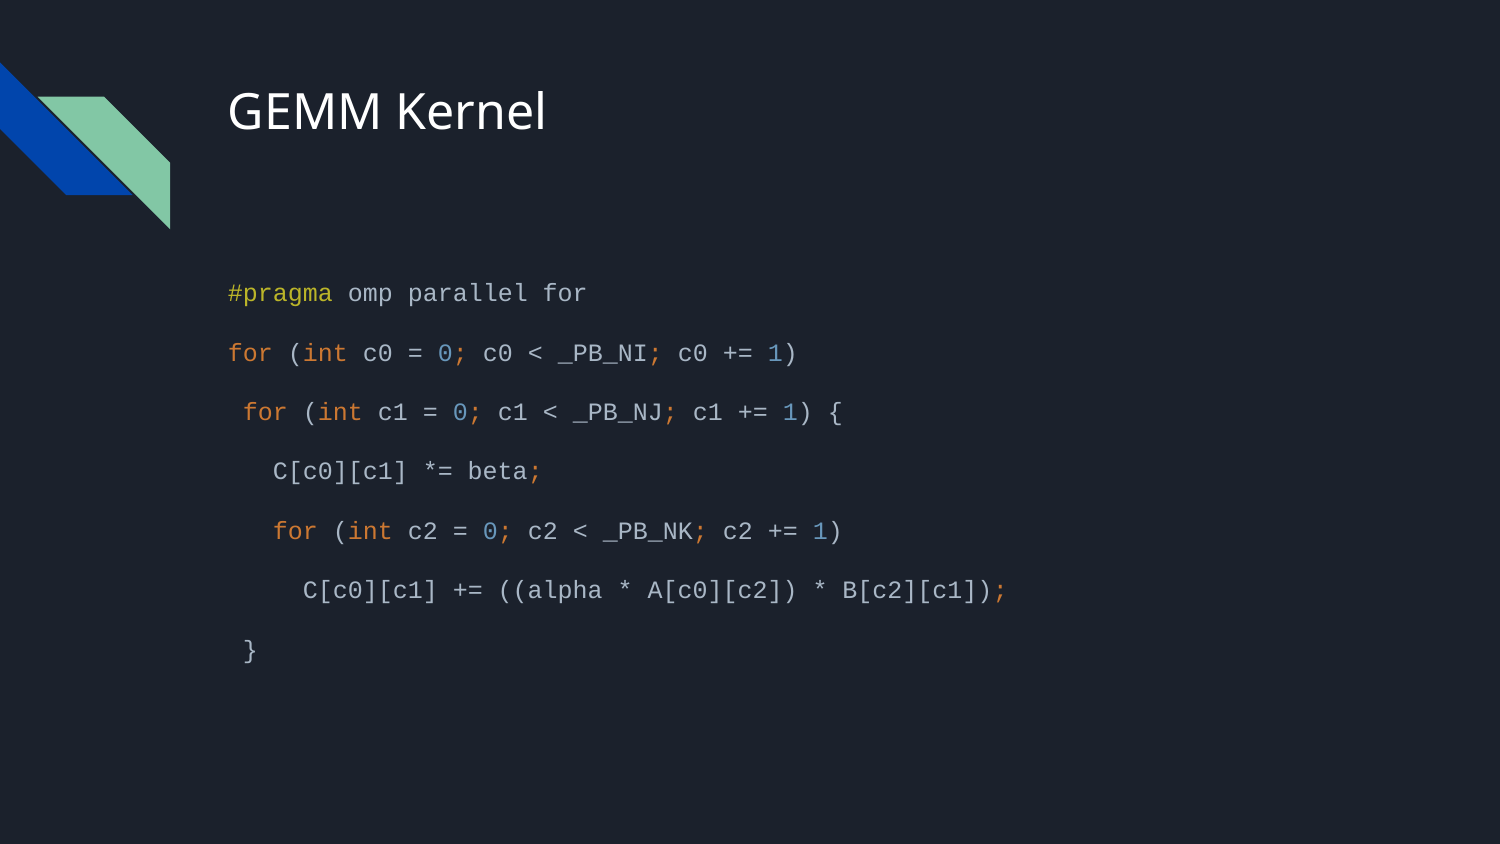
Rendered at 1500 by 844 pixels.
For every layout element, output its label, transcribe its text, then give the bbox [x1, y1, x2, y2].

list #pragma omp parallel for for (int c0 = 0; c0 < _PB_NI; c0 += 1) for (int c1 = 0; c1 < _PB_NJ; c1 += 1) { C[c0][c1] *= beta; for (int c2 = 0; c2 < _PB_NK; c2 += 1) C[c0][c1] += ((alpha * A[c0][c2]) * B[c2][c1]); } [212, 257, 1368, 735]
title GEMM Kernel [212, 64, 1368, 215]
